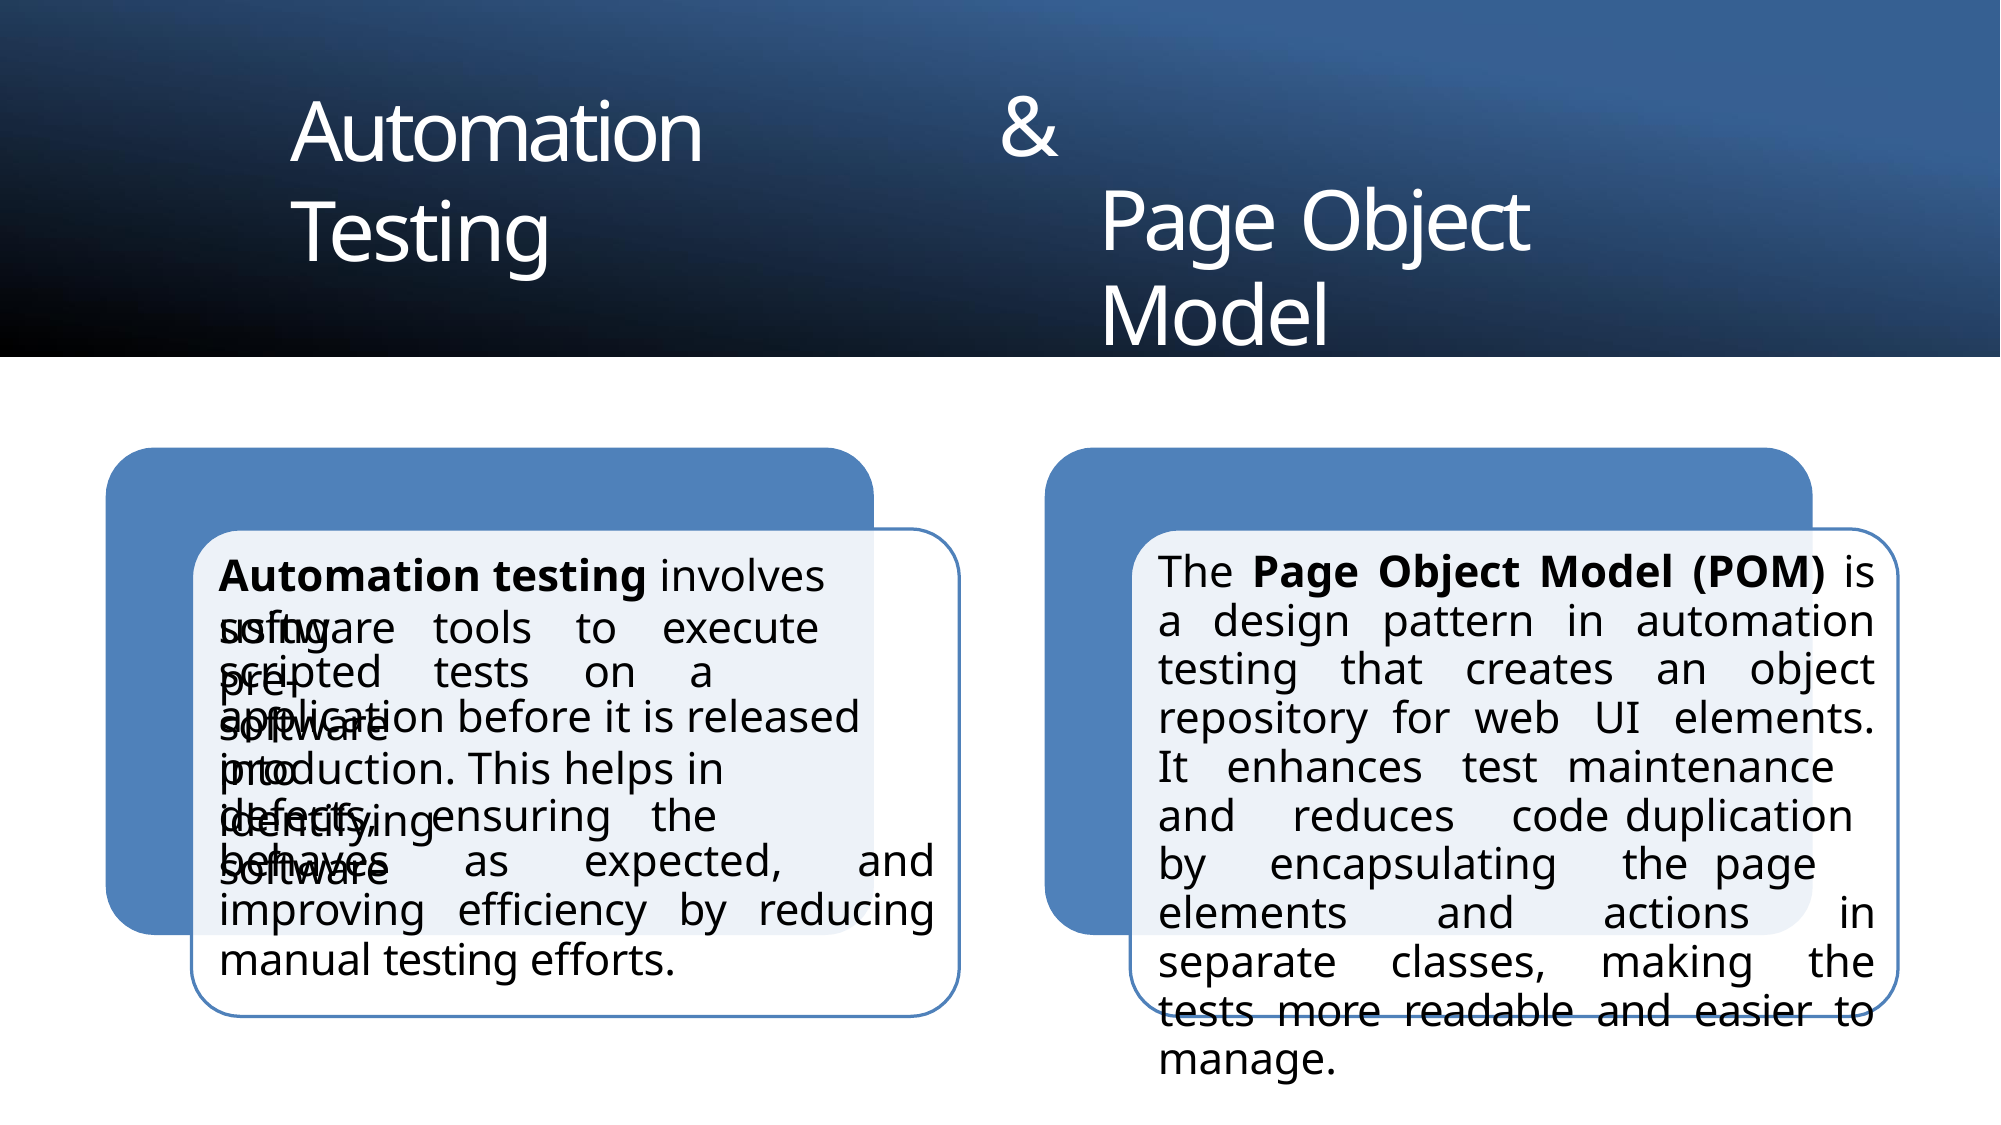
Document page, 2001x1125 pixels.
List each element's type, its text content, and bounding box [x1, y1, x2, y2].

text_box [1044, 447, 1900, 1019]
text_box The Page Object Model (POM) is a design pattern in automation testing that creates an object repository for web UI elements. It enhances test maintenance and reduces code duplication by encapsulating the page elements and actions in separate classes, making the tests more readable and easier to manage. [1155, 1026, 1877, 1085]
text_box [105, 447, 962, 1019]
picture [0, 0, 2000, 357]
